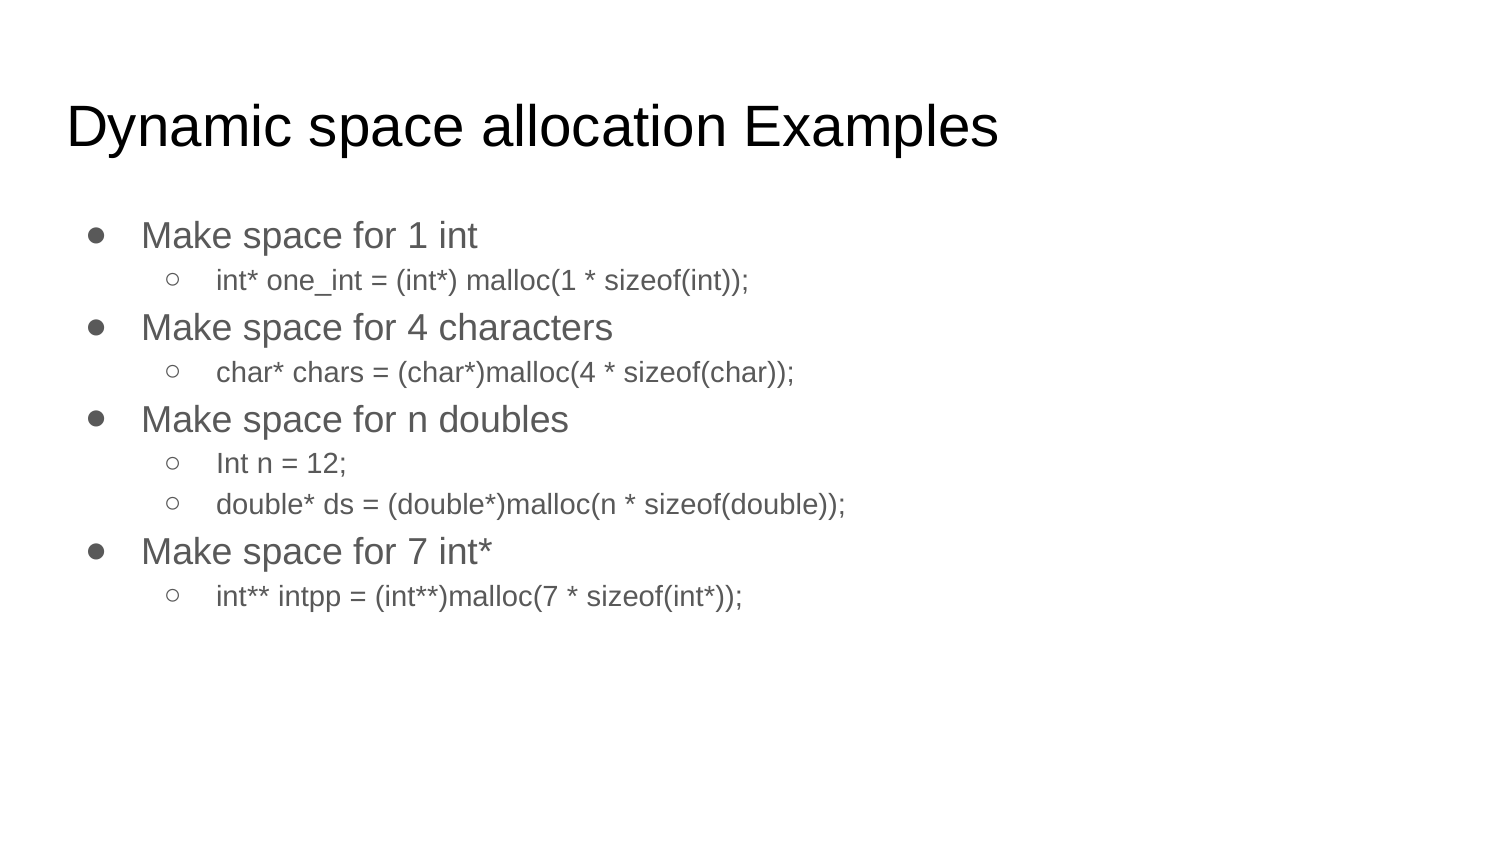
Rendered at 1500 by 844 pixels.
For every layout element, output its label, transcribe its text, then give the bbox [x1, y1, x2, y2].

list Make space for 1 int int* one_int = (int*) malloc(1 * sizeof(int)); Make space for 4 characters char* chars = (char*)malloc(4 * sizeof(char)); Make space for n doubles Int n = 12; double* ds = (double*)malloc(n * sizeof(double)); Make space for 7 int* int** intpp = (int**)malloc(7 * sizeof(int*)); [51, 189, 1449, 750]
title Dynamic space allocation Examples [51, 72, 1449, 167]
